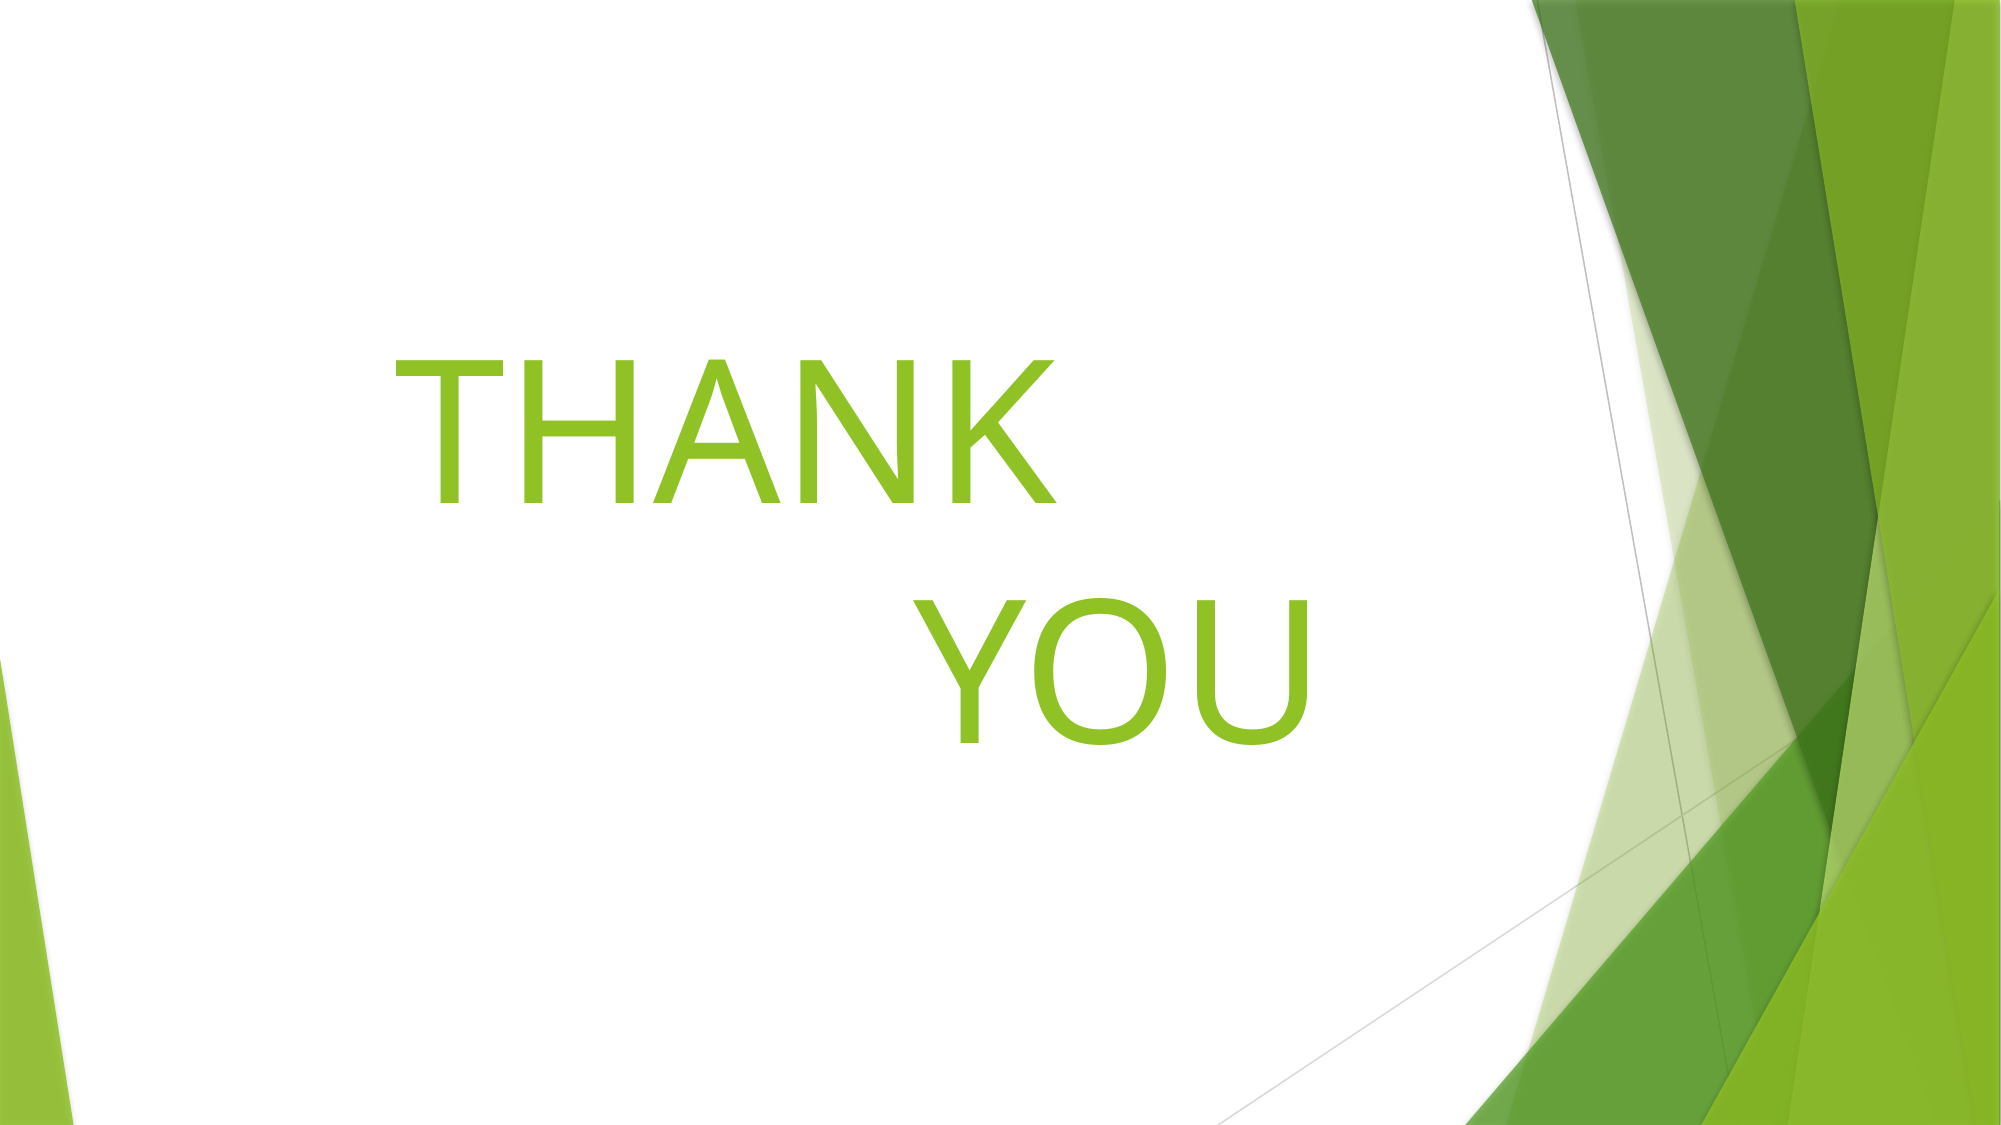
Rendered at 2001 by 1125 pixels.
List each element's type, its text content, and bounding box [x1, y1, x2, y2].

title THANK YOU [379, 296, 1790, 514]
